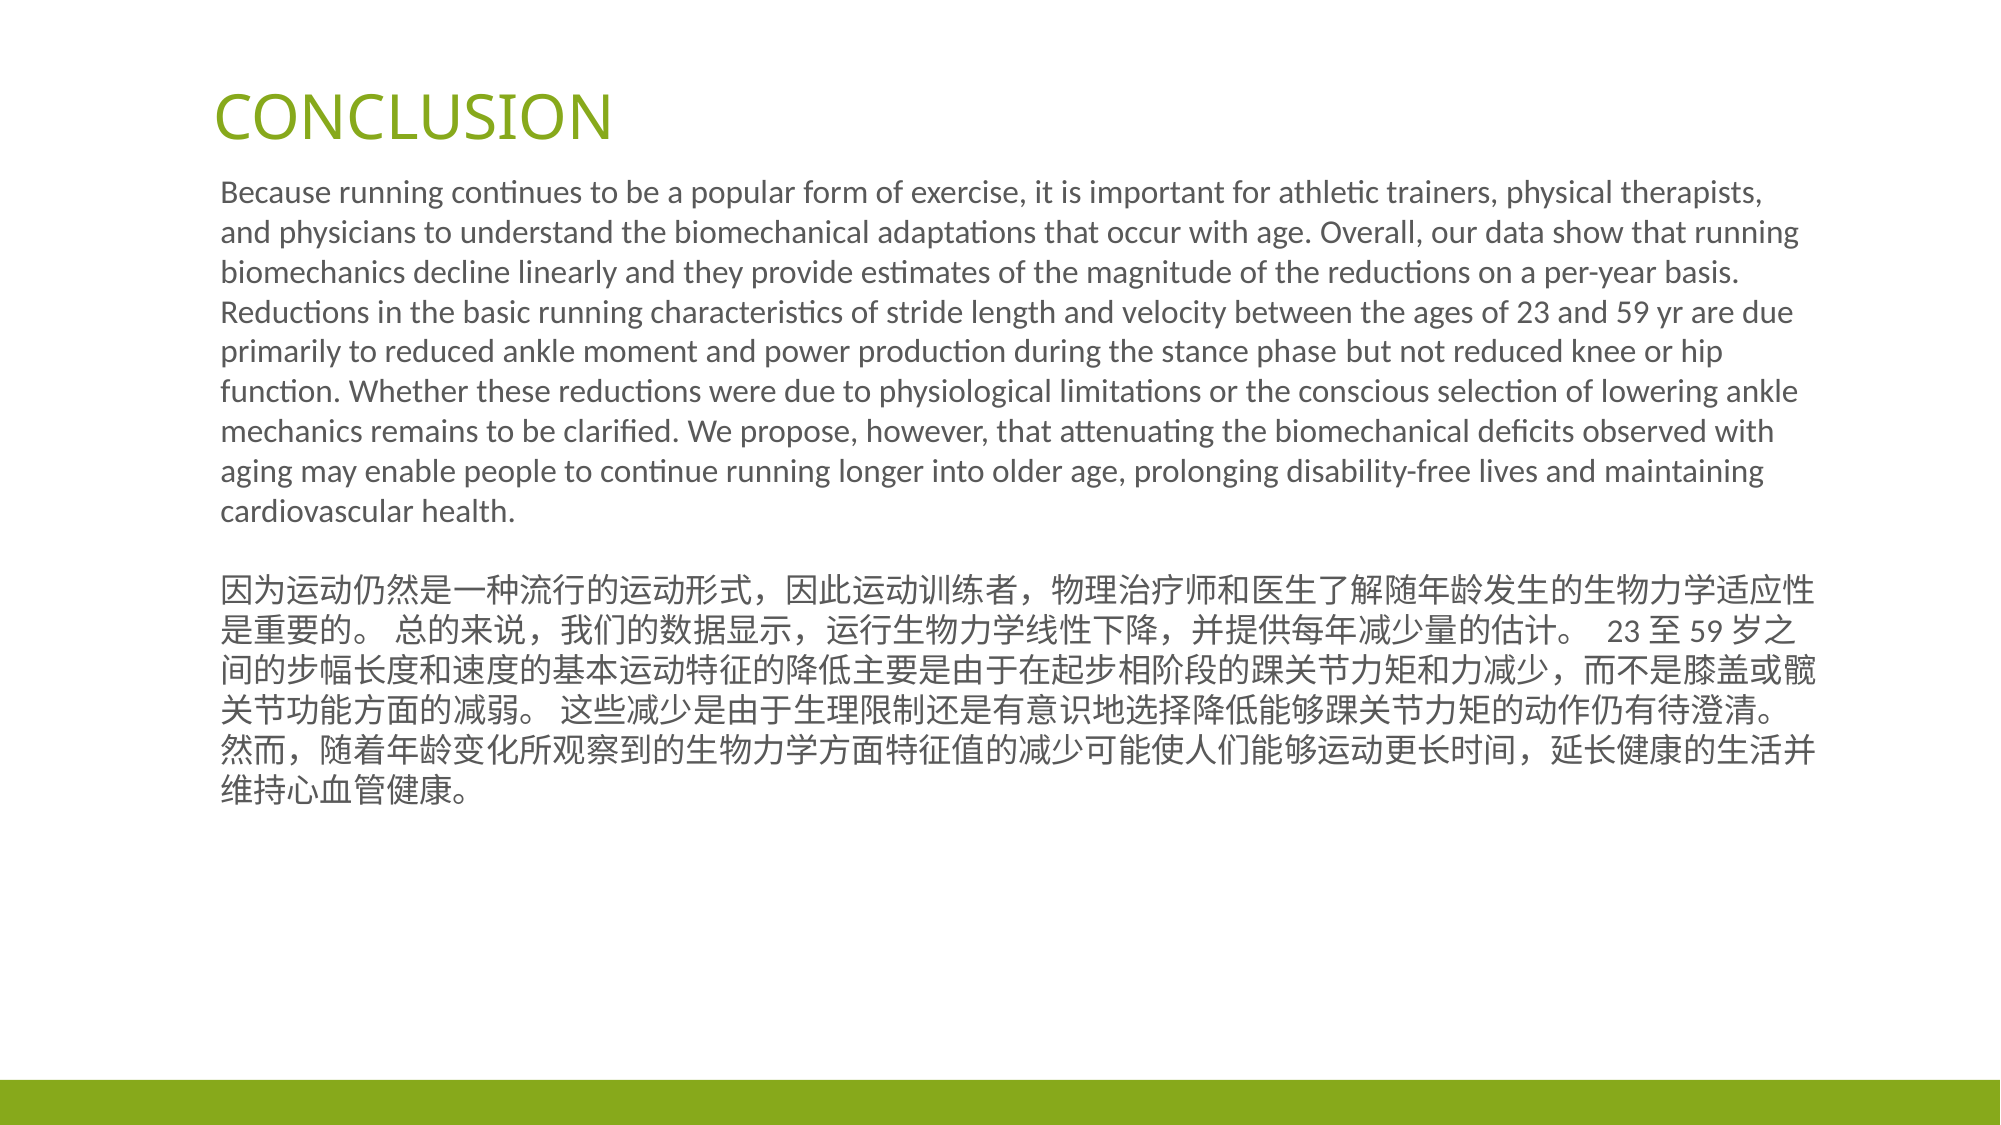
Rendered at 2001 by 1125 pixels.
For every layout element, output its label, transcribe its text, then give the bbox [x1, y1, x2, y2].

text_box Because running continues to be a popular form of exercise, it is important for athletic trainers, physical therapists, and physicians to understand the biomechanical adaptations that occur with age. Overall, our data show that running biomechanics decline linearly and they provide estimates of the magnitude of the reductions on a per-year basis. Reductions in the basic running characteristics of stride length and velocity between the ages of 23 and 59 yr are due primarily to reduced ankle moment and power production during the stance phase but not reduced knee or hip function. Whether these reductions were due to physiological limitations or the conscious selection of lowering ankle mechanics remains to be clarified. We propose, however, that attenuating the biomechanical deficits observed with aging may enable people to continue running longer into older age, prolonging disability-free lives and maintaining cardiovascular health. 因为运动仍然是一种流行的运动形式，因此运动训练者，物理治疗师和医生了解随年龄发生的生物力学适应性是重要的。 总的来说，我们的数据显示，运行生物力学线性下降，并提供每年减少量的估计。 23至59岁之间的步幅长度和速度的基本运动特征的降低主要是由于在起步相阶段的踝关节力矩和力减少，而不是膝盖或髋关节功能方面的减弱。 这些减少是由于生理限制还是有意识地选择降低能够踝关节力矩的动作仍有待澄清。 然而，随着年龄变化所观察到的生物力学方面特征值的减少可能使人们能够运动更长时间，延长健康的生活并维持心血管健康。 [198, 162, 1833, 856]
text_box [42, 554, 1660, 1125]
text_box CONCLUSION [198, 60, 631, 161]
